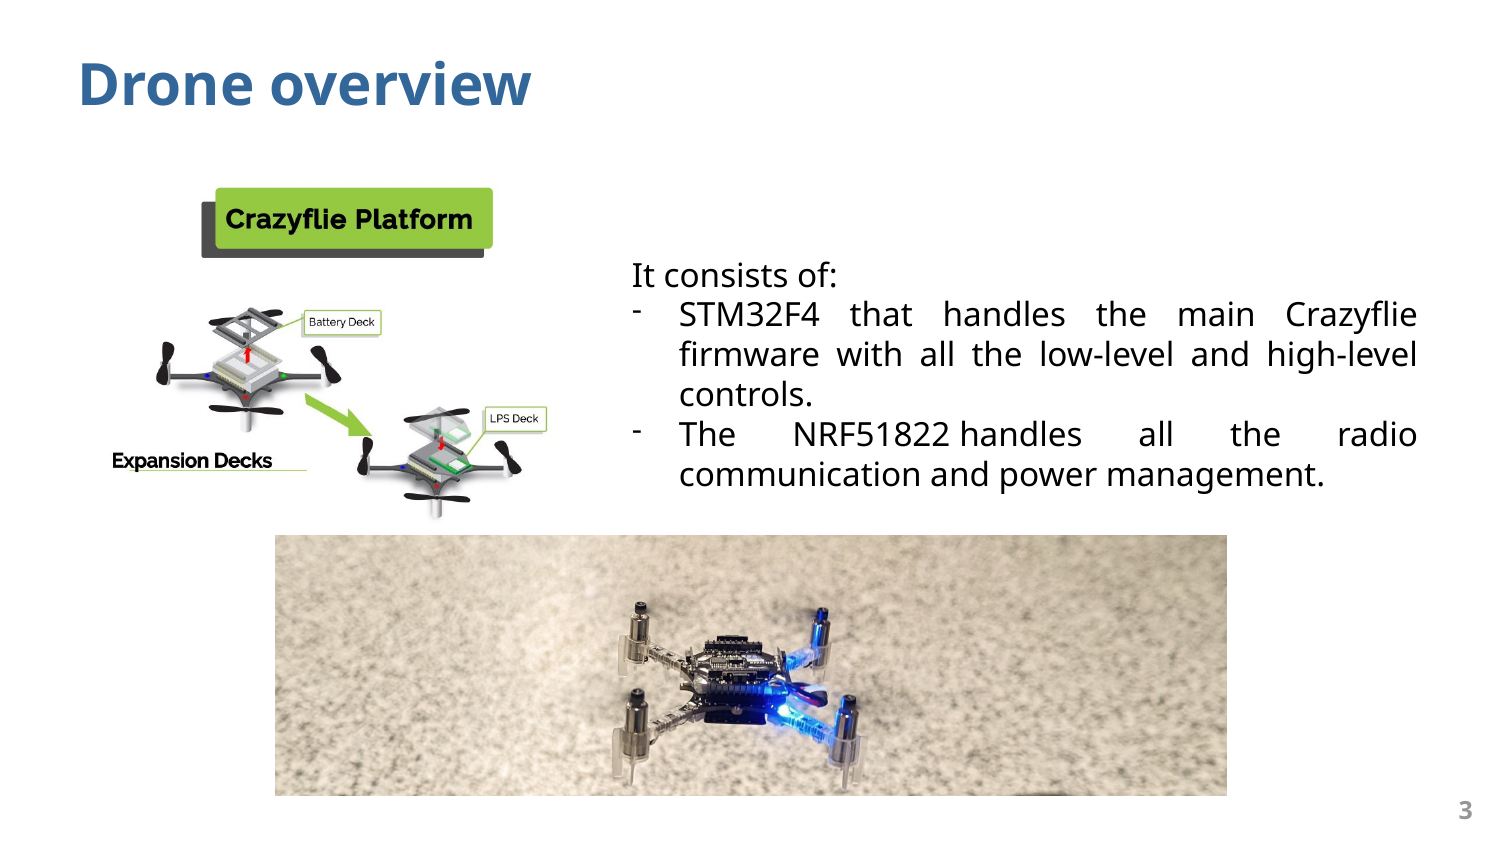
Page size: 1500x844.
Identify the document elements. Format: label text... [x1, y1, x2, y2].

text_box It consists of: STM32F4 that handles the main Crazyflie firmware with all the low-level and high-level controls. The NRF51822 handles all the radio communication and power management. [616, 246, 1434, 501]
title Drone overview [62, 39, 1465, 126]
picture [96, 140, 1227, 797]
slide_number 3 [1137, 786, 1488, 844]
